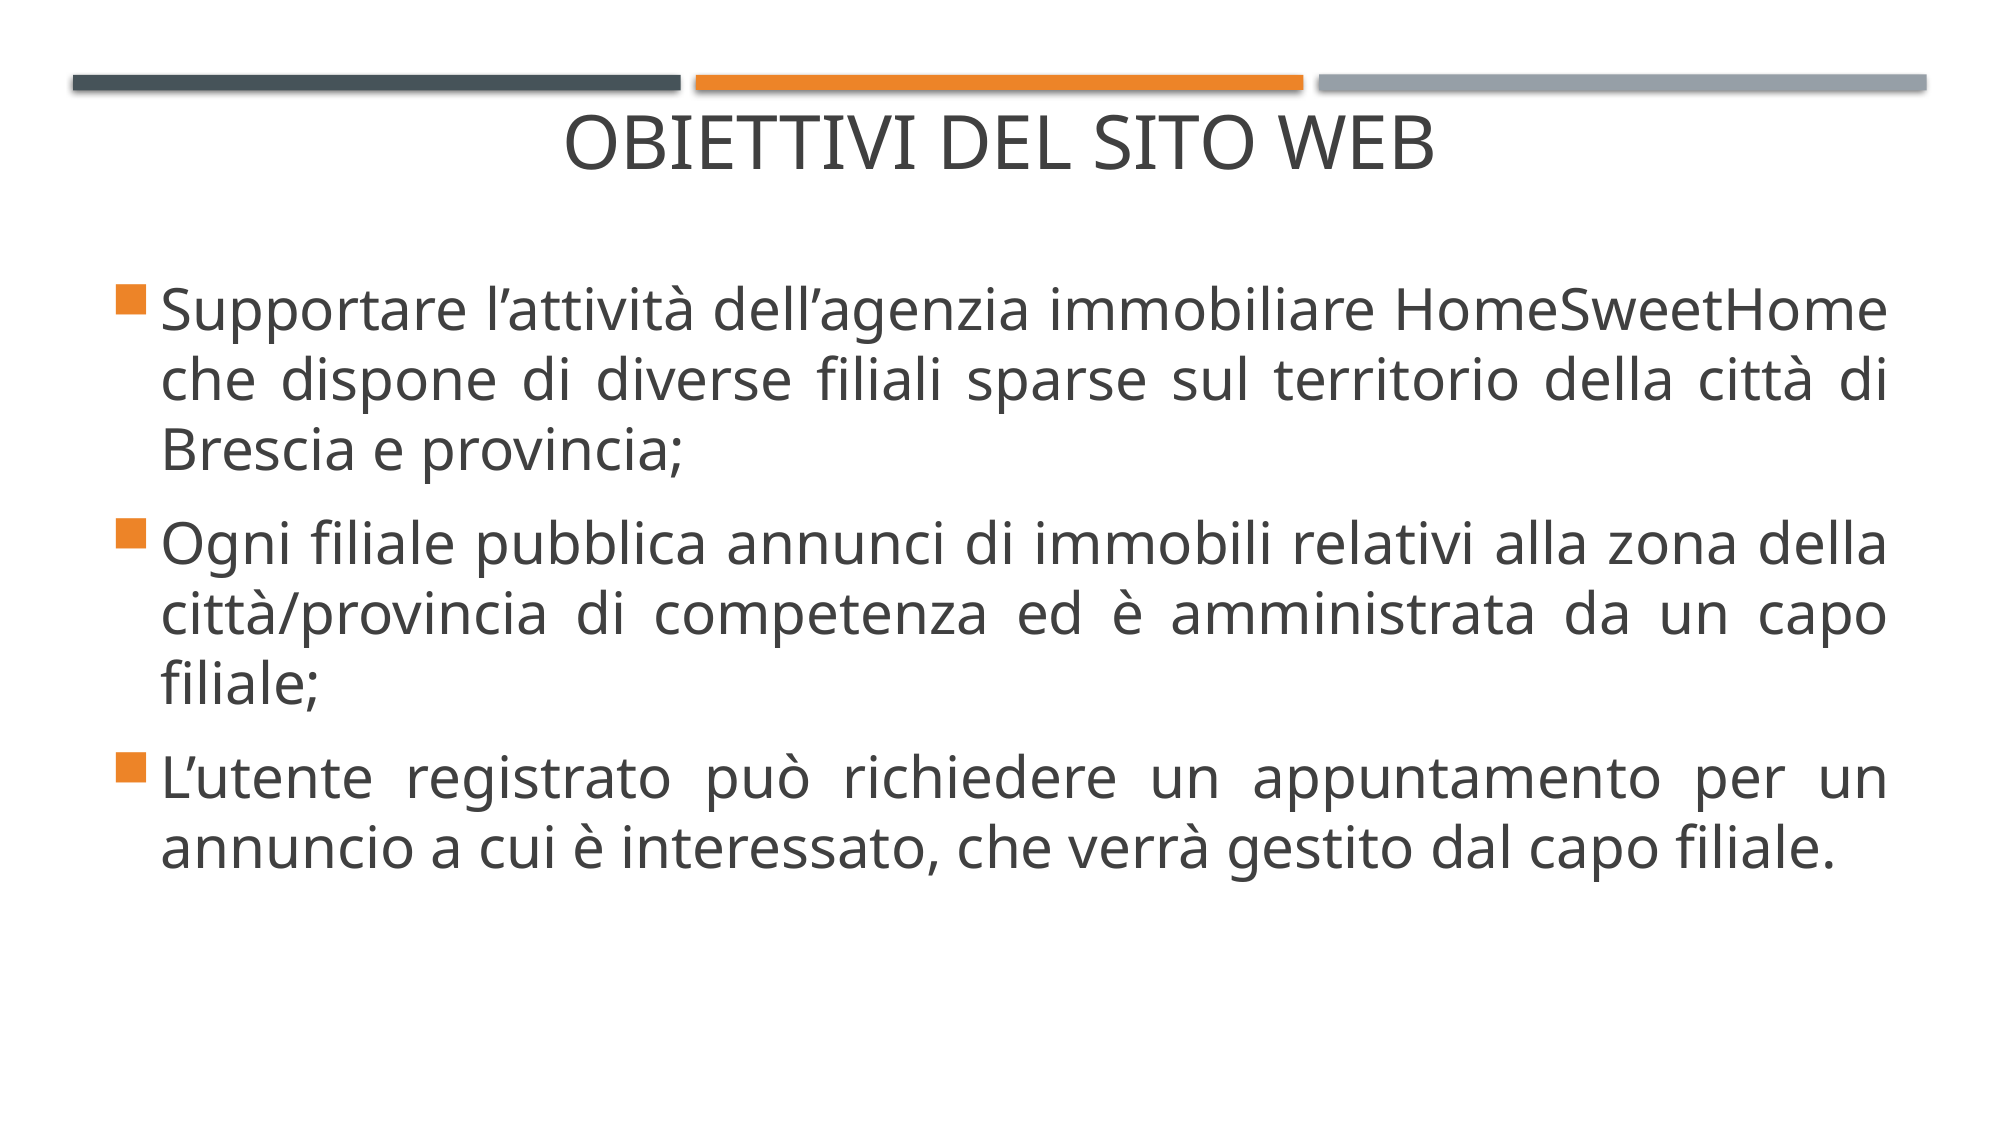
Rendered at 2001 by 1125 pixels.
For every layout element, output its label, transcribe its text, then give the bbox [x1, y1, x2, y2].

title Obiettivi del sito web [95, 93, 1905, 191]
list Supportare l’attività dell’agenzia immobiliare HomeSweetHome che dispone di diverse filiali sparse sul territorio della città di Brescia e provincia; Ogni filiale pubblica annunci di immobili relativi alla zona della città/provincia di competenza ed è amministrata da un capo filiale; L’utente registrato può richiedere un appuntamento per un annuncio a cui è interessato, che verrà gestito dal capo filiale. [95, 191, 1905, 1032]
